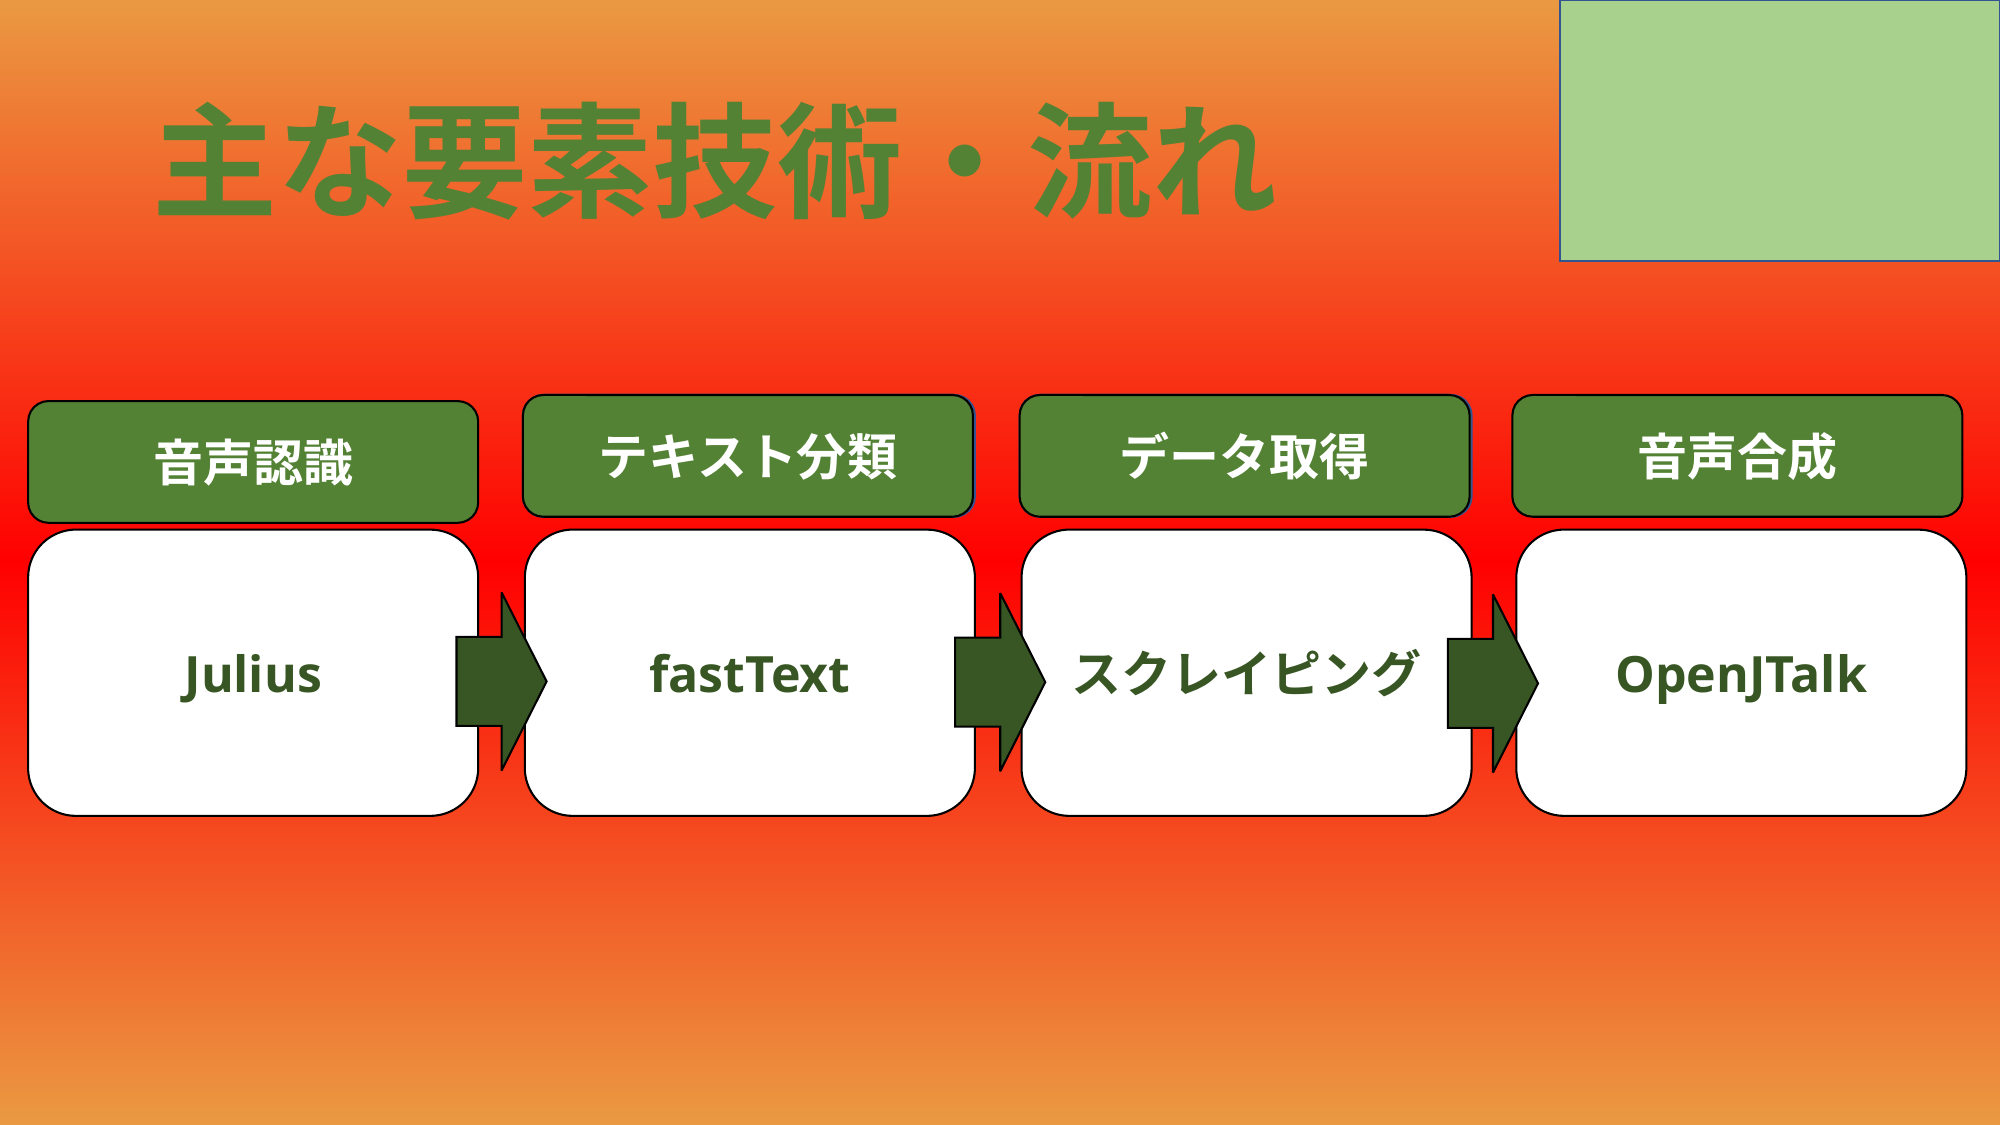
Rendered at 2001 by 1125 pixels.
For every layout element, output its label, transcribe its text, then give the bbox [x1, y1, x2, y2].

text_box [455, 591, 548, 772]
text_box [1446, 593, 1540, 773]
text_box fastText [523, 528, 976, 817]
text_box 音声合成 [1511, 393, 1964, 518]
text_box Julius [27, 528, 480, 817]
text_box データ取得 [1018, 393, 1471, 518]
text_box テキスト分類 [521, 393, 974, 518]
text_box 音声認識 [27, 400, 480, 524]
text_box [954, 592, 1047, 772]
text_box OpenJTalk [1515, 528, 1968, 817]
title 主な要素技術・流れ [137, 59, 1863, 278]
text_box [1559, 0, 2000, 262]
text_box スクレイピング [1020, 528, 1473, 817]
